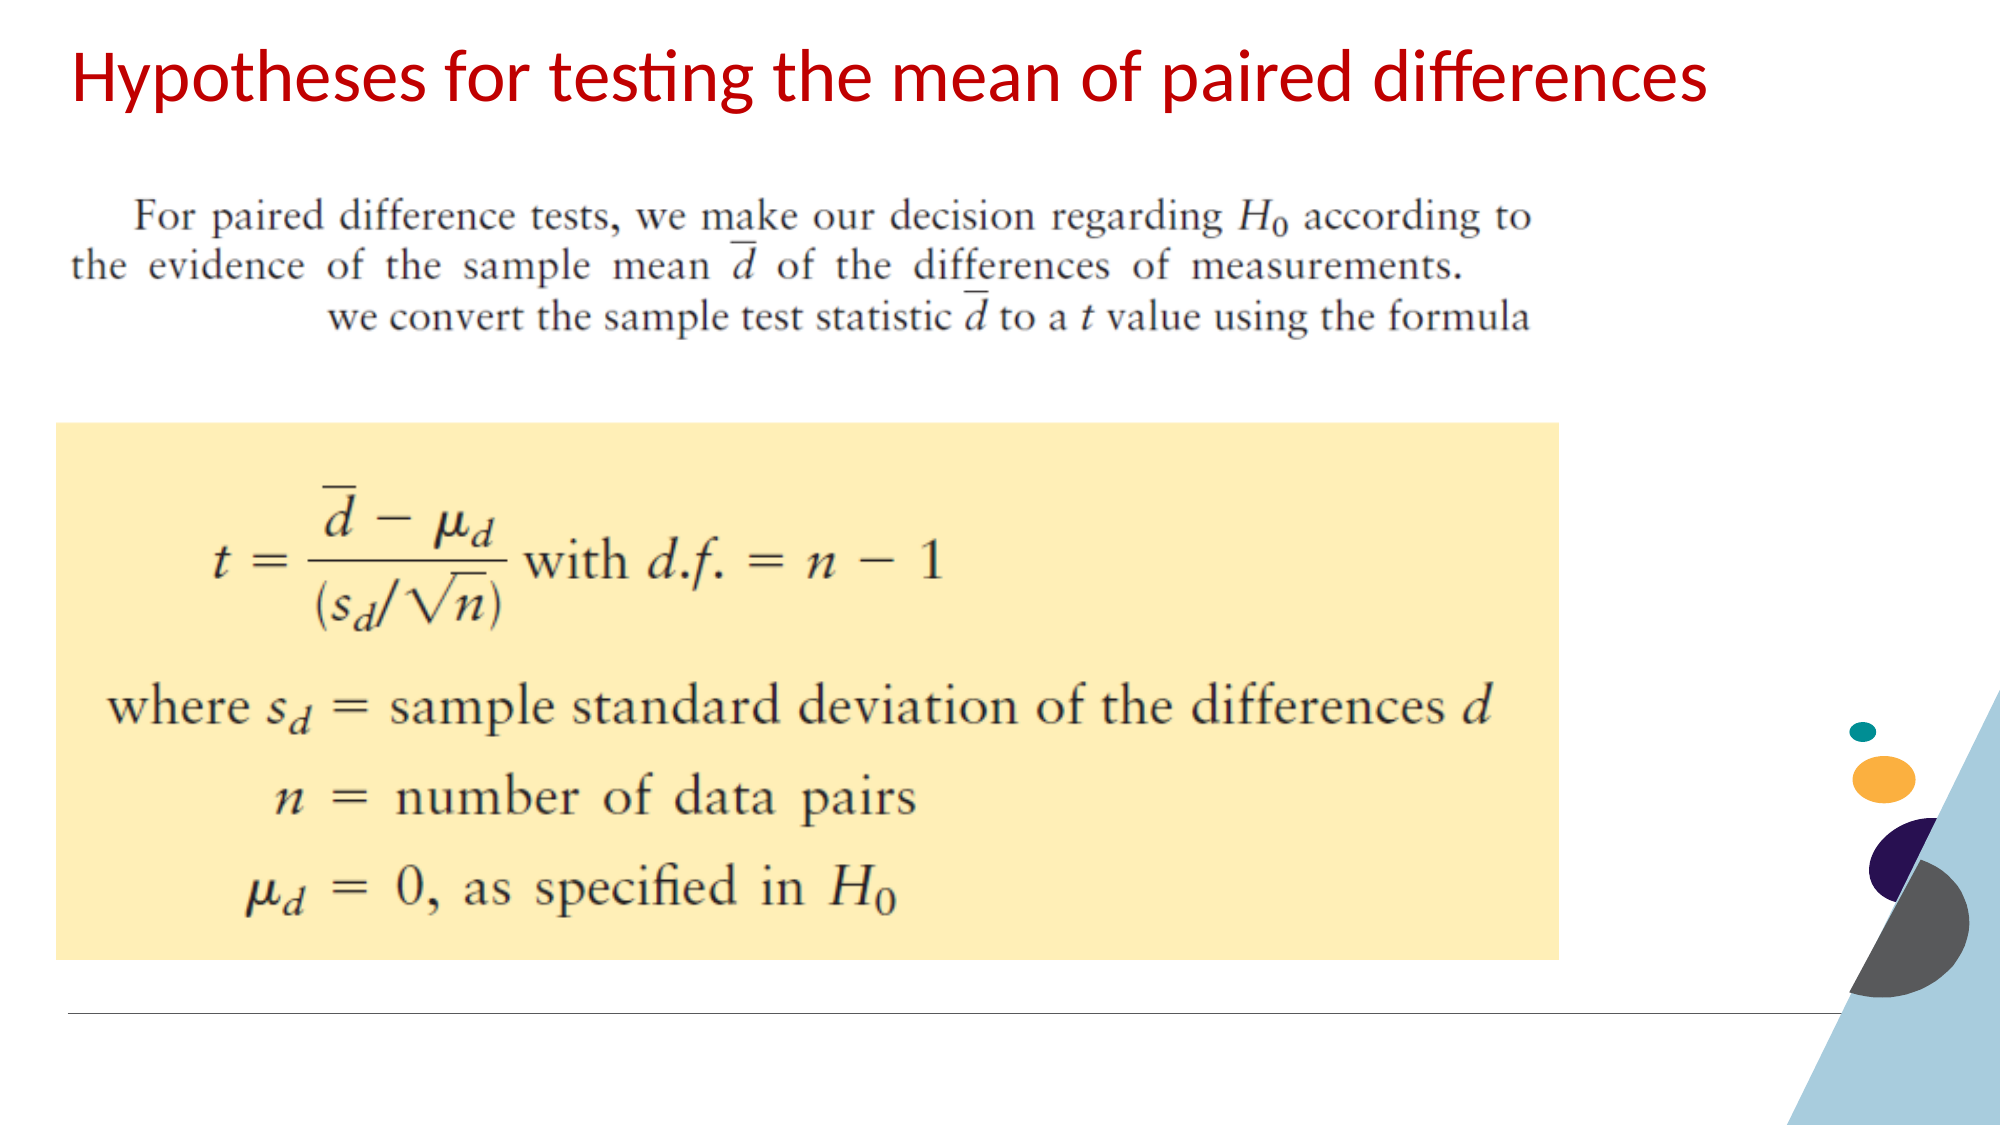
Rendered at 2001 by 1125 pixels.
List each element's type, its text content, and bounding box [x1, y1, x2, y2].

text_box Hypotheses for testing the mean of paired differences [56, 36, 1895, 124]
picture [56, 418, 1560, 960]
picture [56, 176, 1636, 384]
